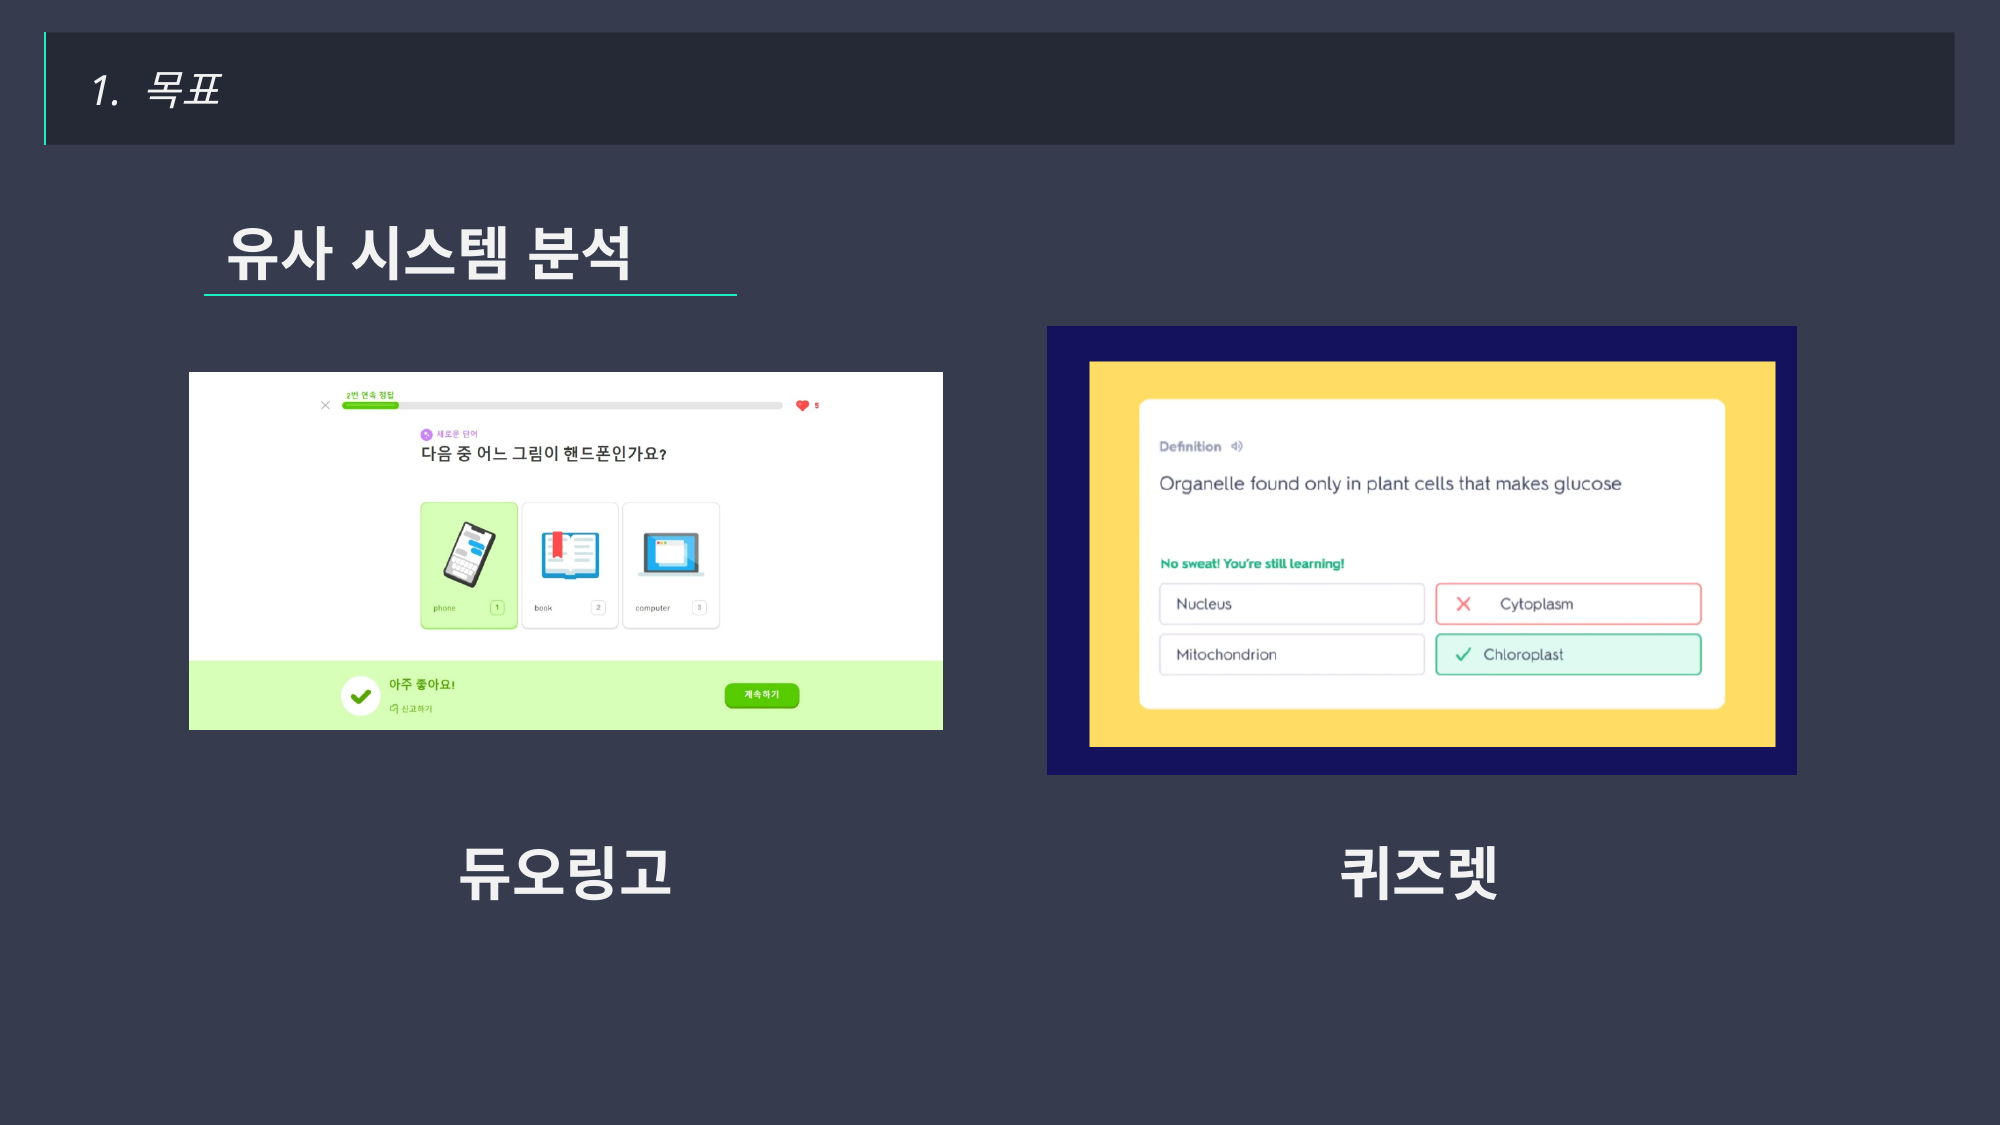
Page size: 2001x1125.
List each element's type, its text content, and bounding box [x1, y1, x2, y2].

picture [1047, 326, 1797, 775]
text_box 유사 시스템 분석 [189, 209, 672, 294]
text_box 듀오링고 [189, 829, 943, 915]
text_box 1. 목표 [44, 31, 1956, 146]
picture [189, 372, 943, 730]
text_box 퀴즈렛 [1042, 829, 1797, 915]
